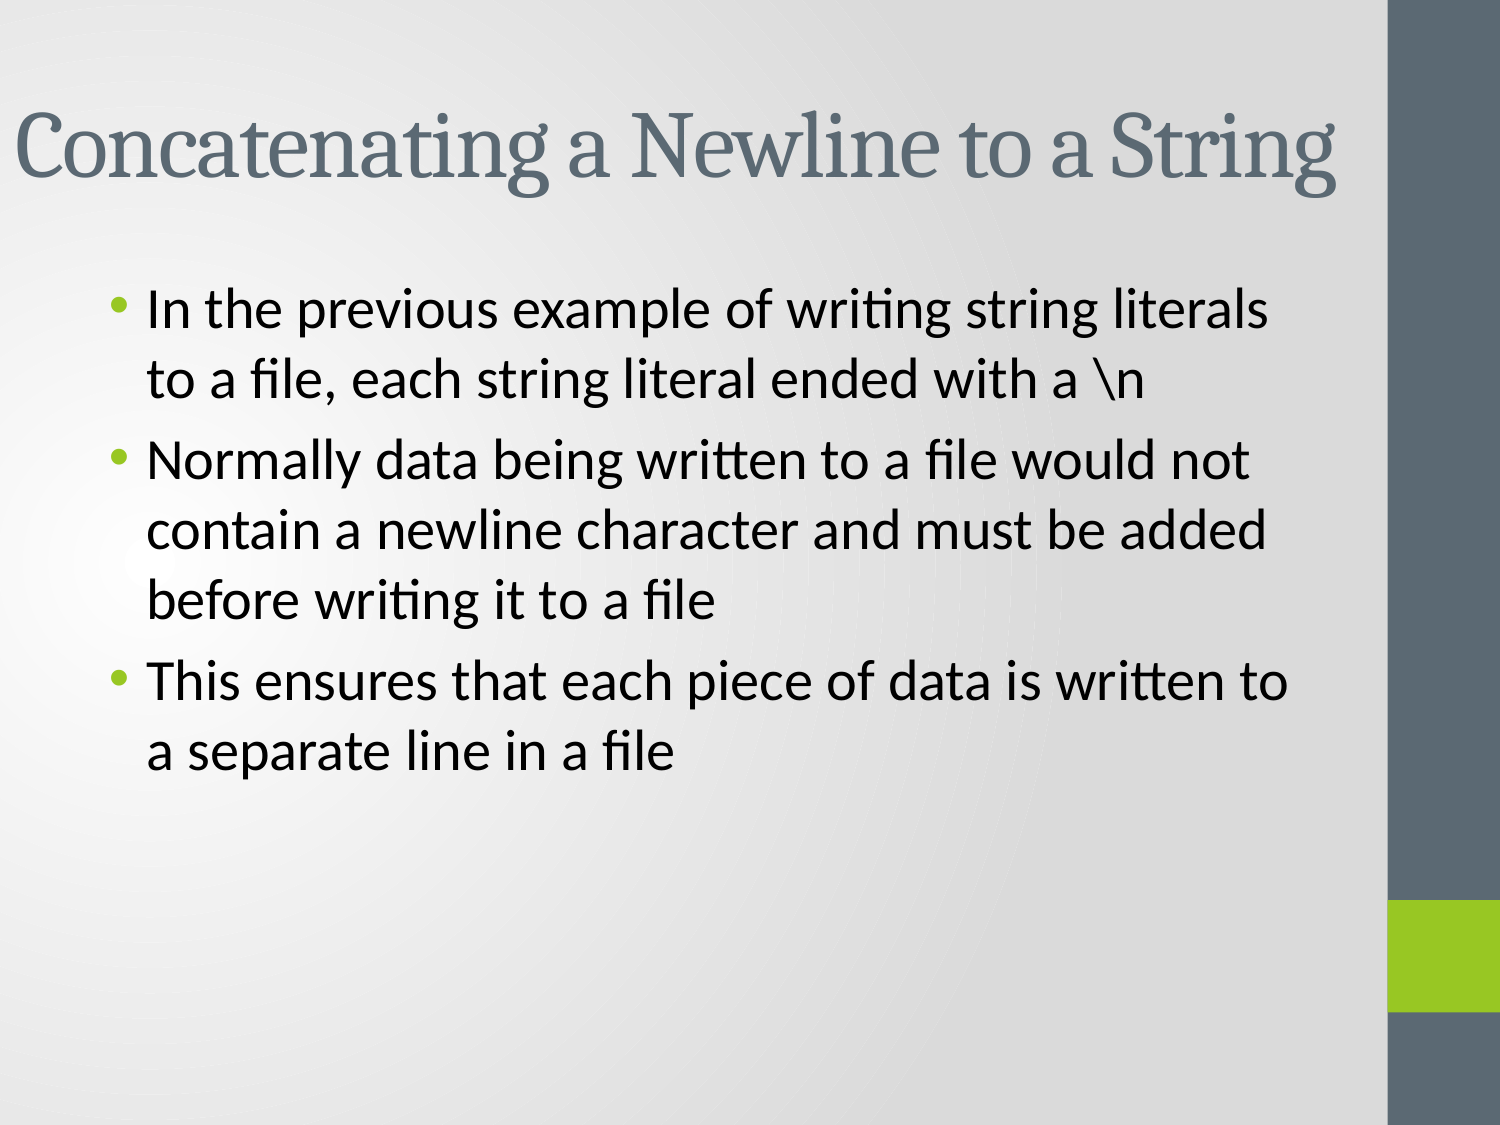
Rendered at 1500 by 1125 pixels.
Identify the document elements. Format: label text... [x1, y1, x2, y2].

title Concatenating a Newline to a String [0, 45, 1400, 233]
list In the previous example of writing string literals to a file, each string literal ended with a \n Normally data being written to a file would not contain a newline character and must be added before writing it to a file This ensures that each piece of data is written to a separate line in a file [75, 262, 1325, 1050]
